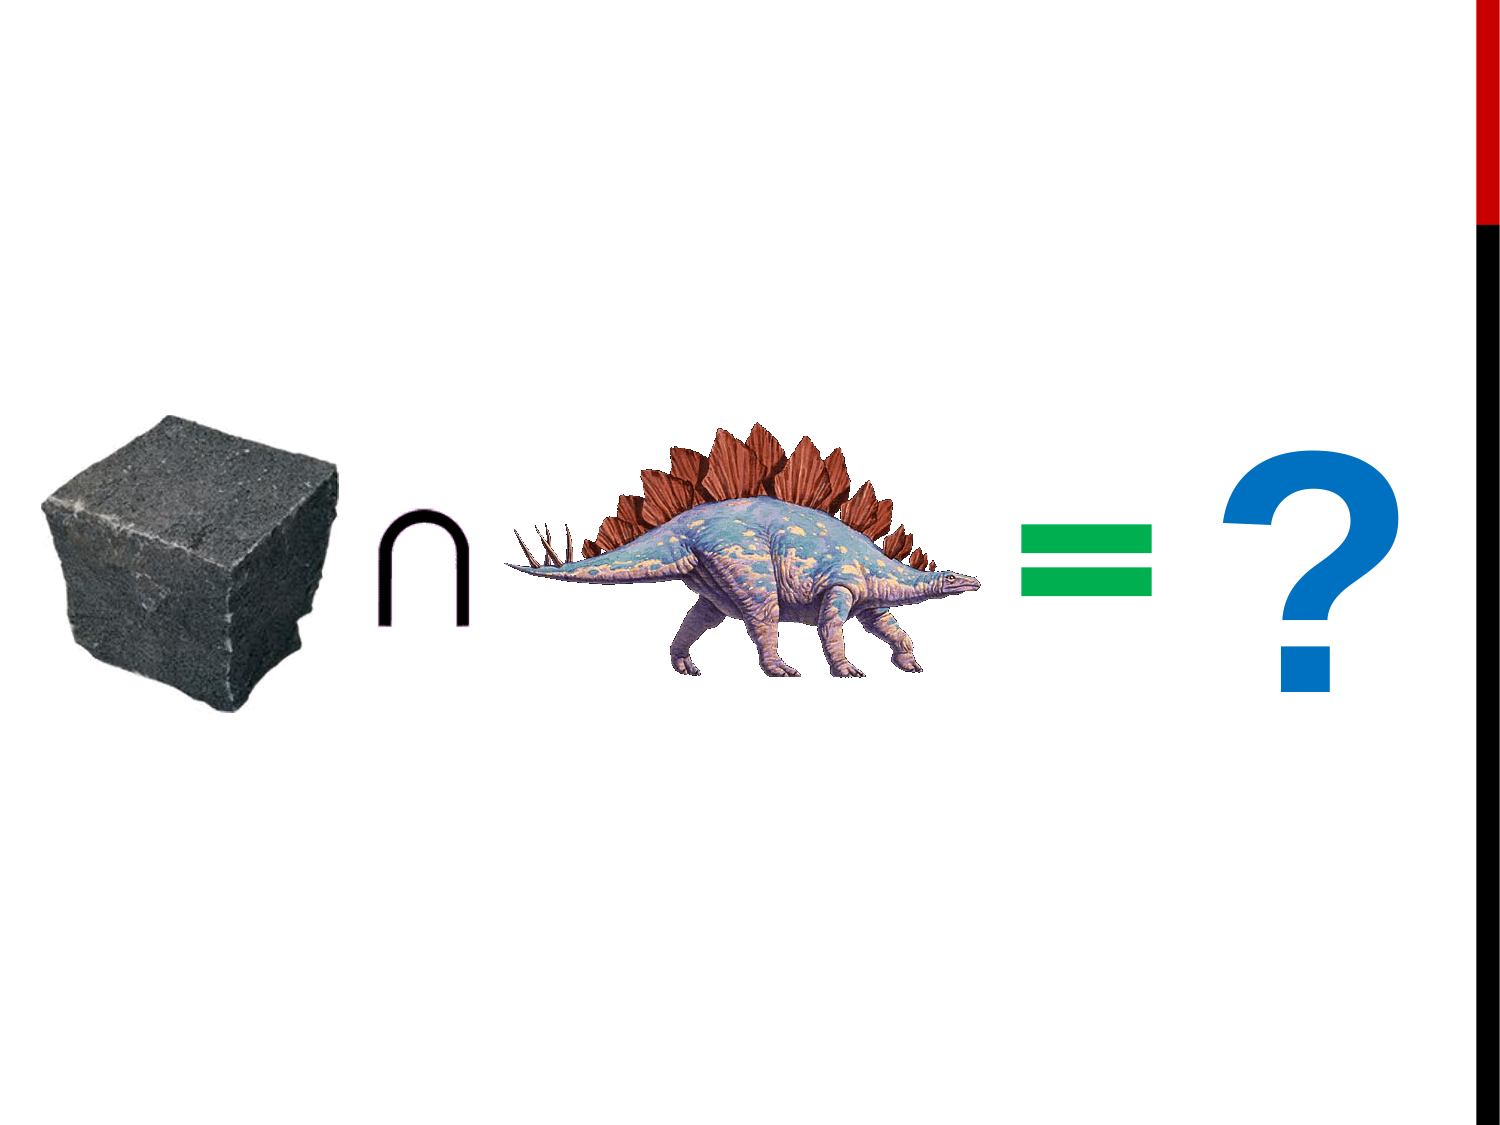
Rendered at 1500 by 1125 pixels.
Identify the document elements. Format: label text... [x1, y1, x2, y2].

text_box ? [1192, 339, 1434, 770]
text_box [1021, 524, 1152, 554]
text_box [1021, 567, 1152, 597]
picture [40, 415, 985, 714]
